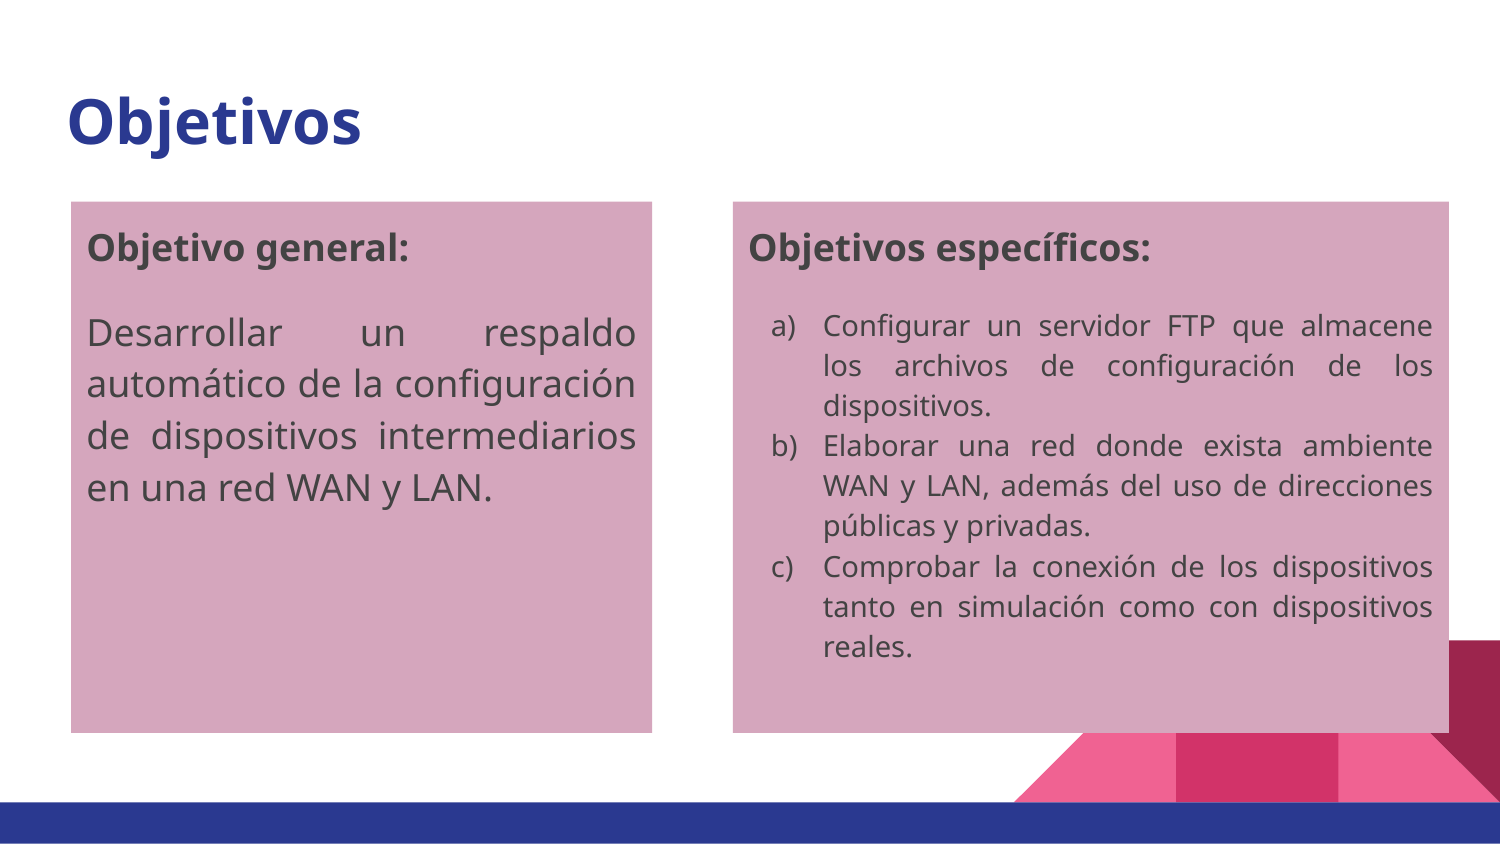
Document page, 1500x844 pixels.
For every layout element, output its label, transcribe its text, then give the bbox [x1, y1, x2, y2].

title Objetivos [51, 67, 1449, 167]
list Objetivo general: Desarrollar un respaldo automático de la configuración de dispositivos intermediarios en una red WAN y LAN. [71, 201, 653, 733]
list Objetivos específicos: Configurar un servidor FTP que almacene los archivos de configuración de los dispositivos. Elaborar una red donde exista ambiente WAN y LAN, además del uso de direcciones públicas y privadas. Comprobar la conexión de los dispositivos tanto en simulación como con dispositivos reales. [732, 201, 1449, 733]
